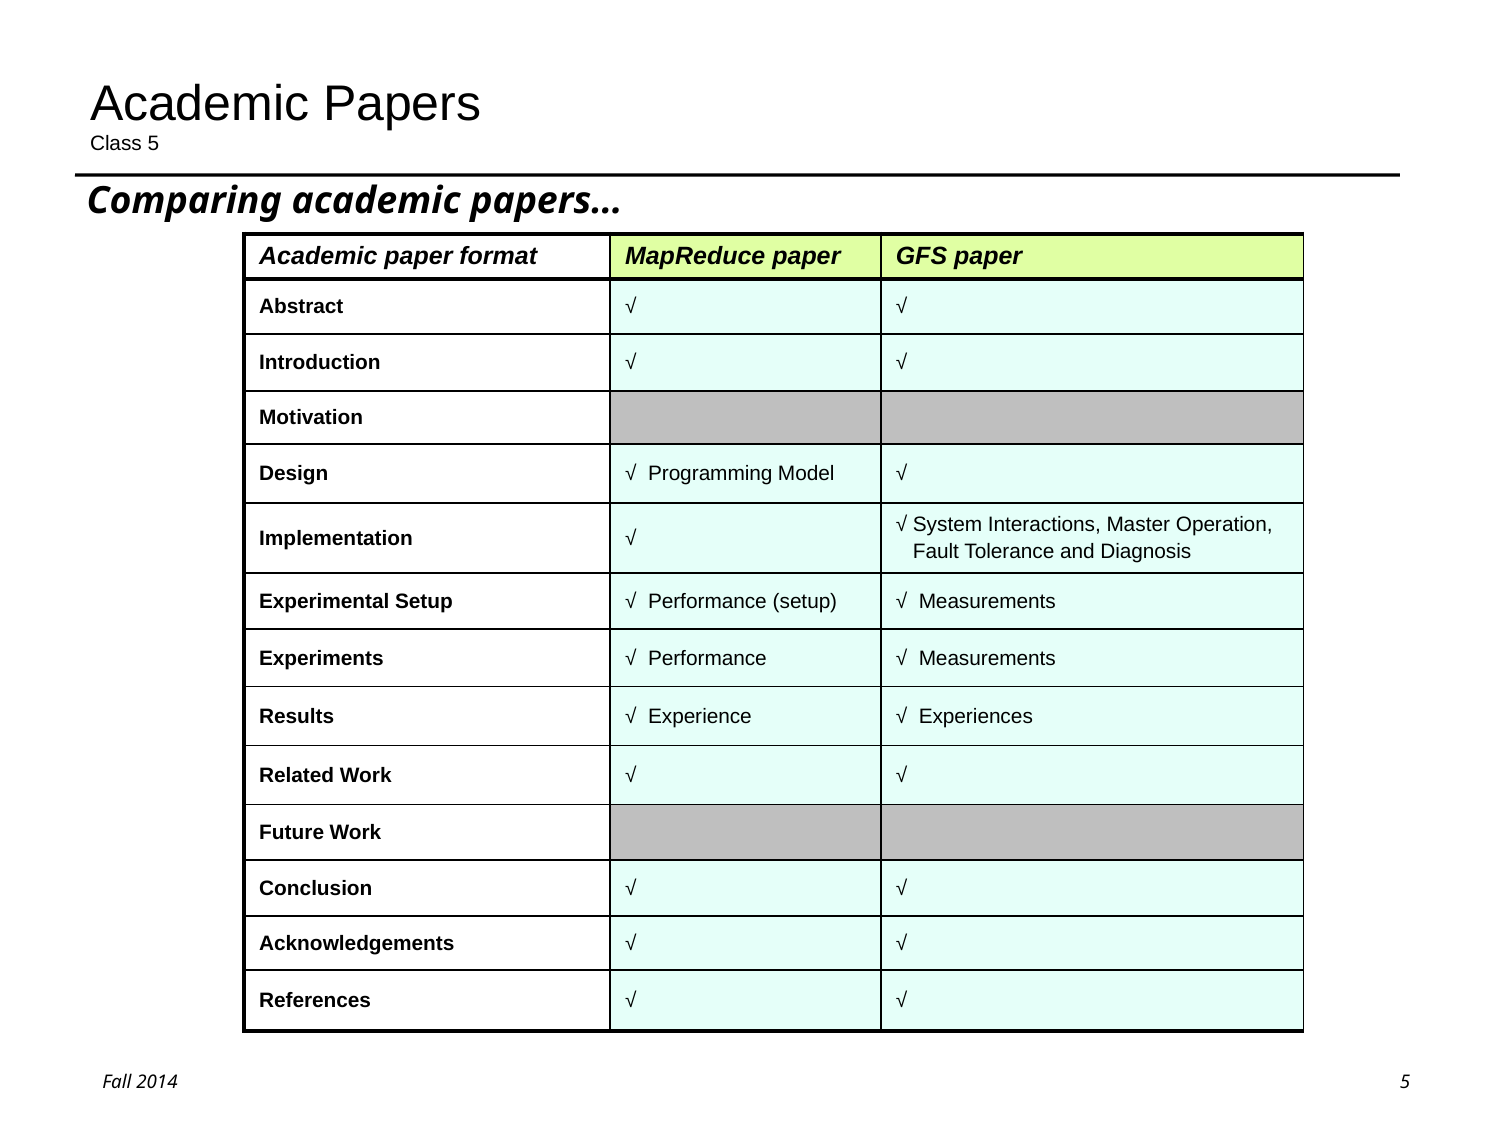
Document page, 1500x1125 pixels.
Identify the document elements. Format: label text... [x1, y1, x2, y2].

table_cell √ Programming Model [611, 445, 880, 502]
table_cell √ [882, 281, 1303, 333]
table_cell Design [246, 445, 609, 502]
table_cell √ Experience [611, 687, 880, 745]
table_cell √ Measurements [882, 630, 1303, 686]
table_cell √ [882, 917, 1303, 969]
table_cell √ Performance (setup) [611, 574, 880, 628]
table_cell Experiments [246, 630, 609, 686]
table_cell √ [882, 971, 1303, 1029]
table_cell √ [882, 746, 1303, 804]
table_cell [882, 392, 1303, 443]
table_header MapReduce paper [611, 236, 880, 277]
table_cell Acknowledgements [246, 917, 609, 969]
table_cell √ [611, 917, 880, 969]
table_header Academic paper format [246, 236, 609, 277]
table_cell Related Work [246, 746, 609, 804]
table_cell √ [611, 504, 880, 572]
title Academic Papers Class 5 [75, 45, 1425, 163]
table_cell Future Work [246, 805, 609, 859]
table_cell √ [611, 746, 880, 804]
table_cell Abstract [246, 281, 609, 333]
table_cell √ Performance [611, 630, 880, 686]
table_cell Introduction [246, 335, 609, 390]
table_cell √ System Interactions, Master Operation, Fault Tolerance and Diagnosis [882, 504, 1303, 572]
text_box Comparing academic papers… [71, 168, 1122, 229]
table_cell √ [882, 335, 1303, 390]
table_cell √ [611, 281, 880, 333]
table_cell √ [611, 971, 880, 1029]
table_cell √ Measurements [882, 574, 1303, 628]
table_cell Results [246, 687, 609, 745]
table_cell √ [882, 445, 1303, 502]
table_cell √ [882, 861, 1303, 915]
table_cell References [246, 971, 609, 1029]
table_cell Implementation [246, 504, 609, 572]
table_cell [611, 392, 880, 443]
table_cell [611, 805, 880, 859]
table_cell Conclusion [246, 861, 609, 915]
table_header GFS paper [882, 236, 1303, 277]
table_cell [882, 805, 1303, 859]
table_cell √ Experiences [882, 687, 1303, 745]
table_cell √ [611, 335, 880, 390]
table_cell Experimental Setup [246, 574, 609, 628]
table_cell Motivation [246, 392, 609, 443]
table_cell √ [611, 861, 880, 915]
slide_number 5 [1074, 1062, 1425, 1100]
